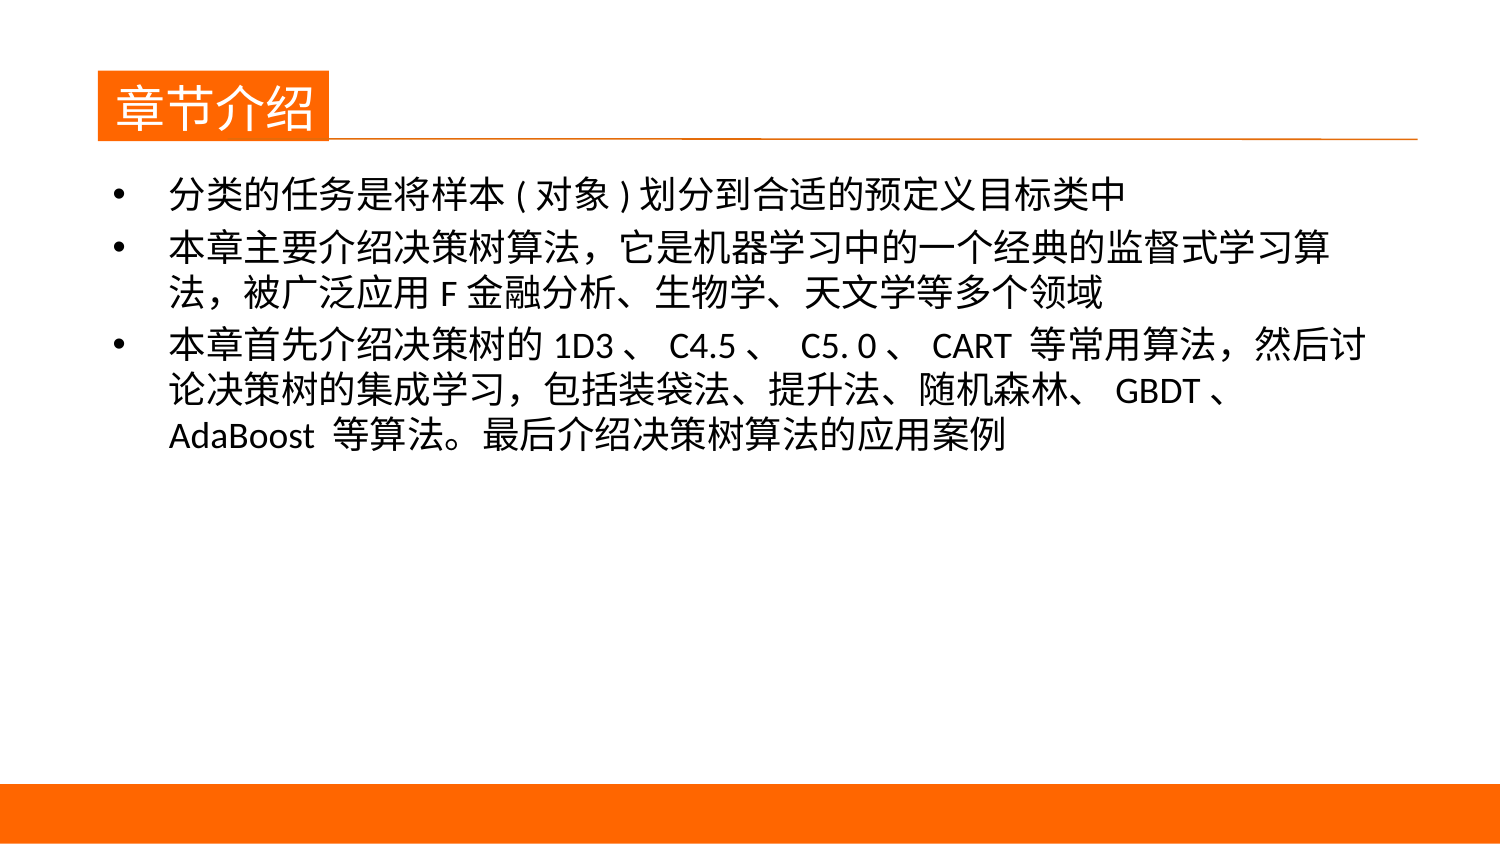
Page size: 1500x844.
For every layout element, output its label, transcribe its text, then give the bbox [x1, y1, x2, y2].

text_box 分类的任务是将样本(对象)划分到合适的预定义目标类中 本章主要介绍决策树算法，它是机器学习中的一个经典的监督式学习算法，被广泛应用F金融分析、生物学、天文学等多个领域 本章首先介绍决策树的1D3、C4.5、 C5. 0、CART 等常用算法，然后讨论决策树的集成学习，包括装袋法、提升法、随机森林、GBDT、 AdaBoost 等算法。最后介绍决策树算法的应用案例 [97, 164, 1418, 464]
text_box [0, 782, 1500, 844]
text_box 章节介绍 [100, 70, 331, 146]
table_cell 0.6123 [228, 140, 331, 146]
text_box [96, 68, 331, 143]
